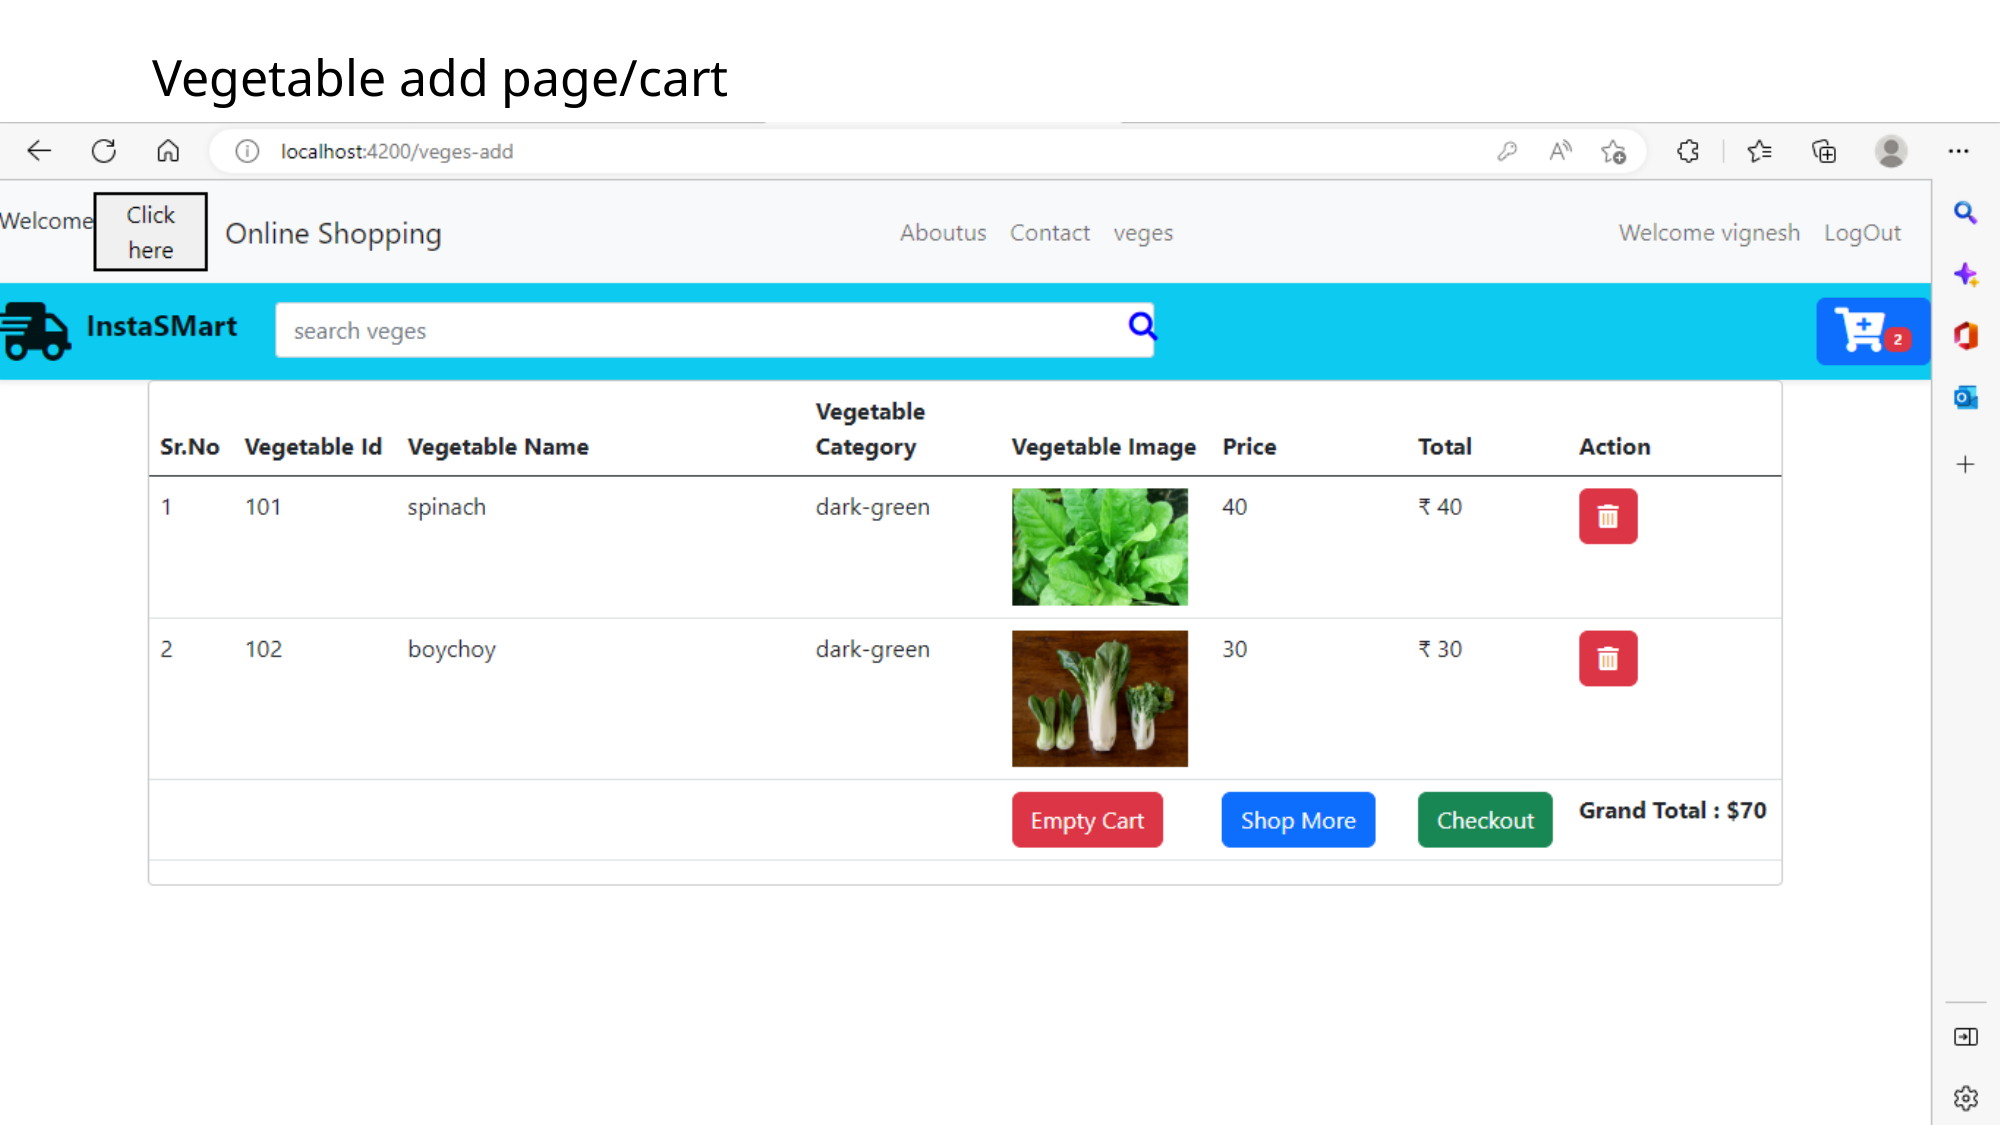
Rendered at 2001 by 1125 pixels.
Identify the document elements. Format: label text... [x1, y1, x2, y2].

title Vegetable add page/cart [137, 29, 1863, 122]
picture [0, 122, 2000, 1125]
